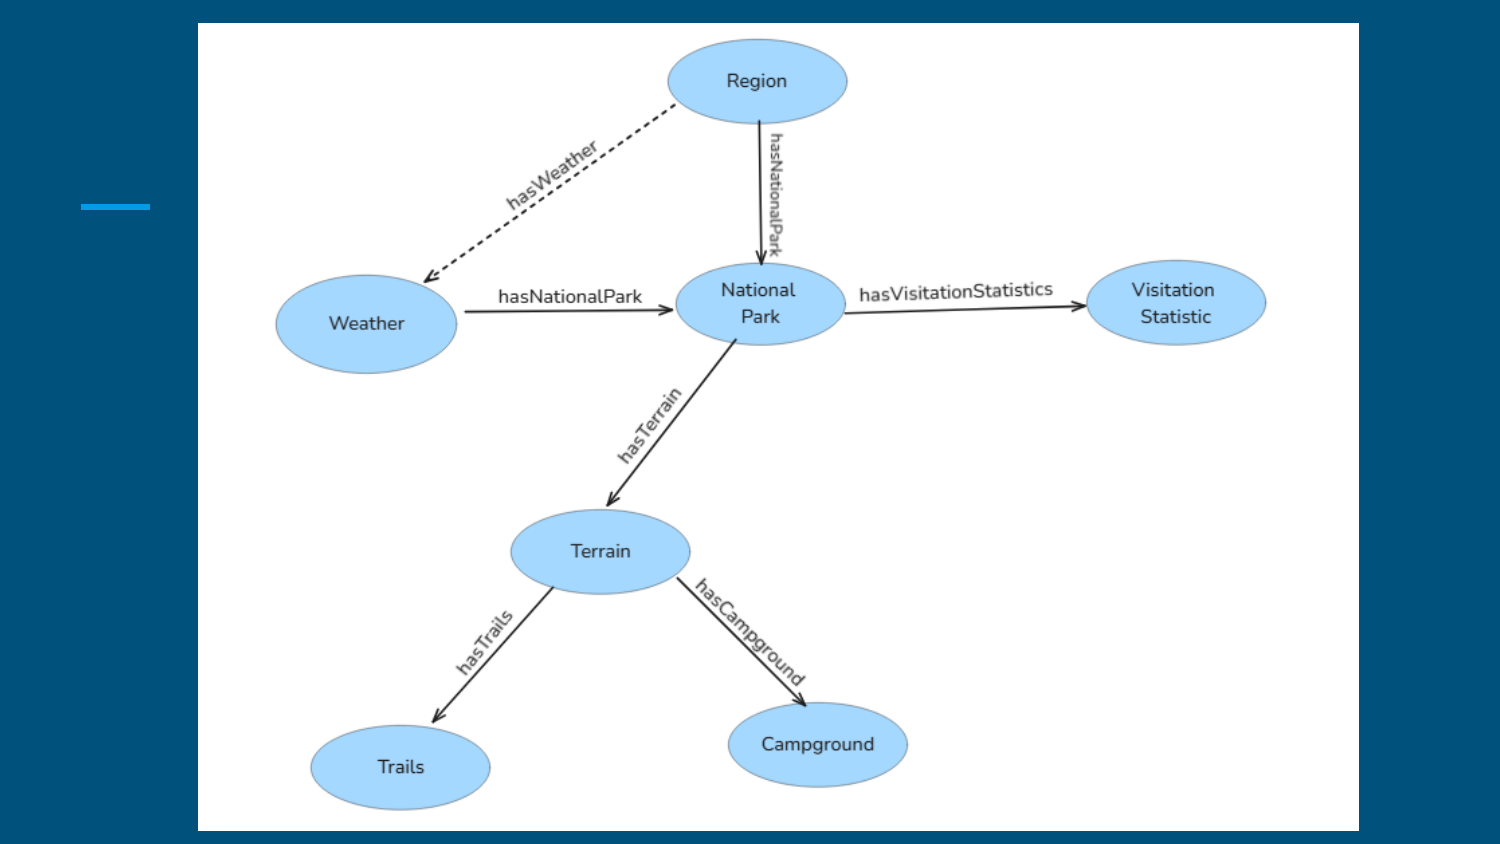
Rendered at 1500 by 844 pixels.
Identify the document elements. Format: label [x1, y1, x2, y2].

picture [199, 24, 1358, 830]
